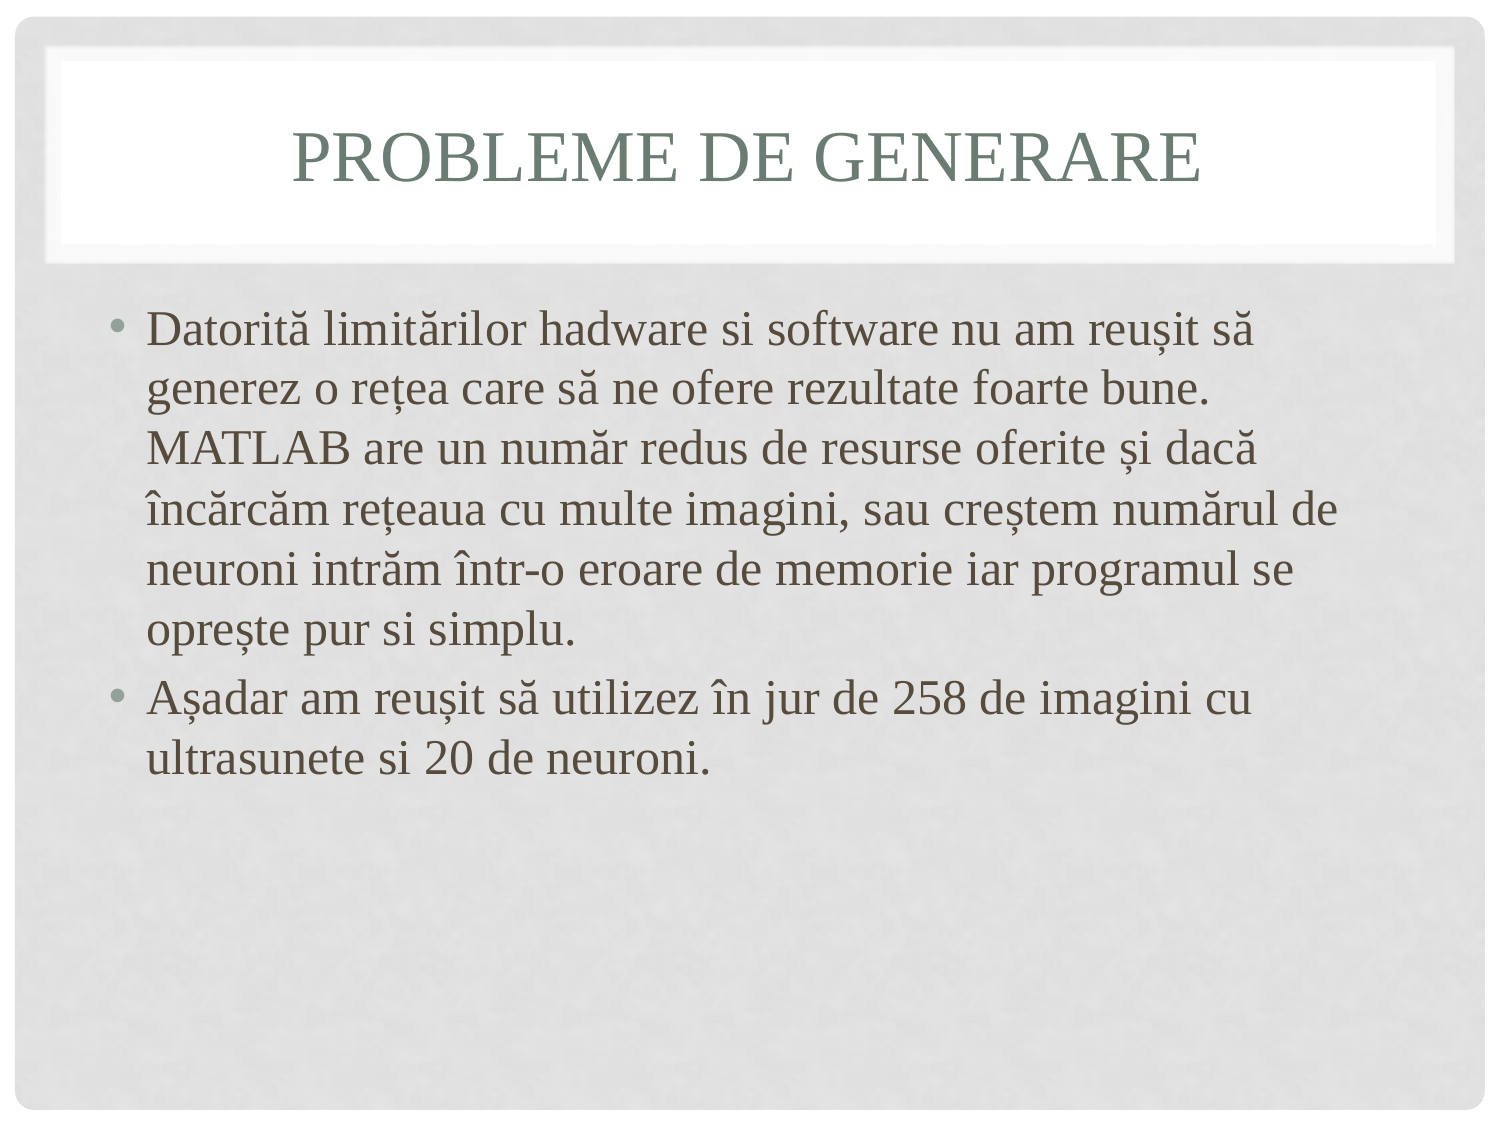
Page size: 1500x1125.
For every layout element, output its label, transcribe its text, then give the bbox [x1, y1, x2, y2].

title PROBLEME DE GENERARE [69, 66, 1425, 238]
list Datorită limitărilor hadware si software nu am reușit să generez o rețea care să ne ofere rezultate foarte bune. MATLAB are un număr redus de resurse oferite și dacă încărcăm rețeaua cu multe imagini, sau creștem numărul de neuroni intrăm într-o eroare de memorie iar programul se oprește pur si simplu. Așadar am reușit să utilizez în jur de 258 de imagini cu ultrasunete si 20 de neuroni. [75, 287, 1425, 1005]
